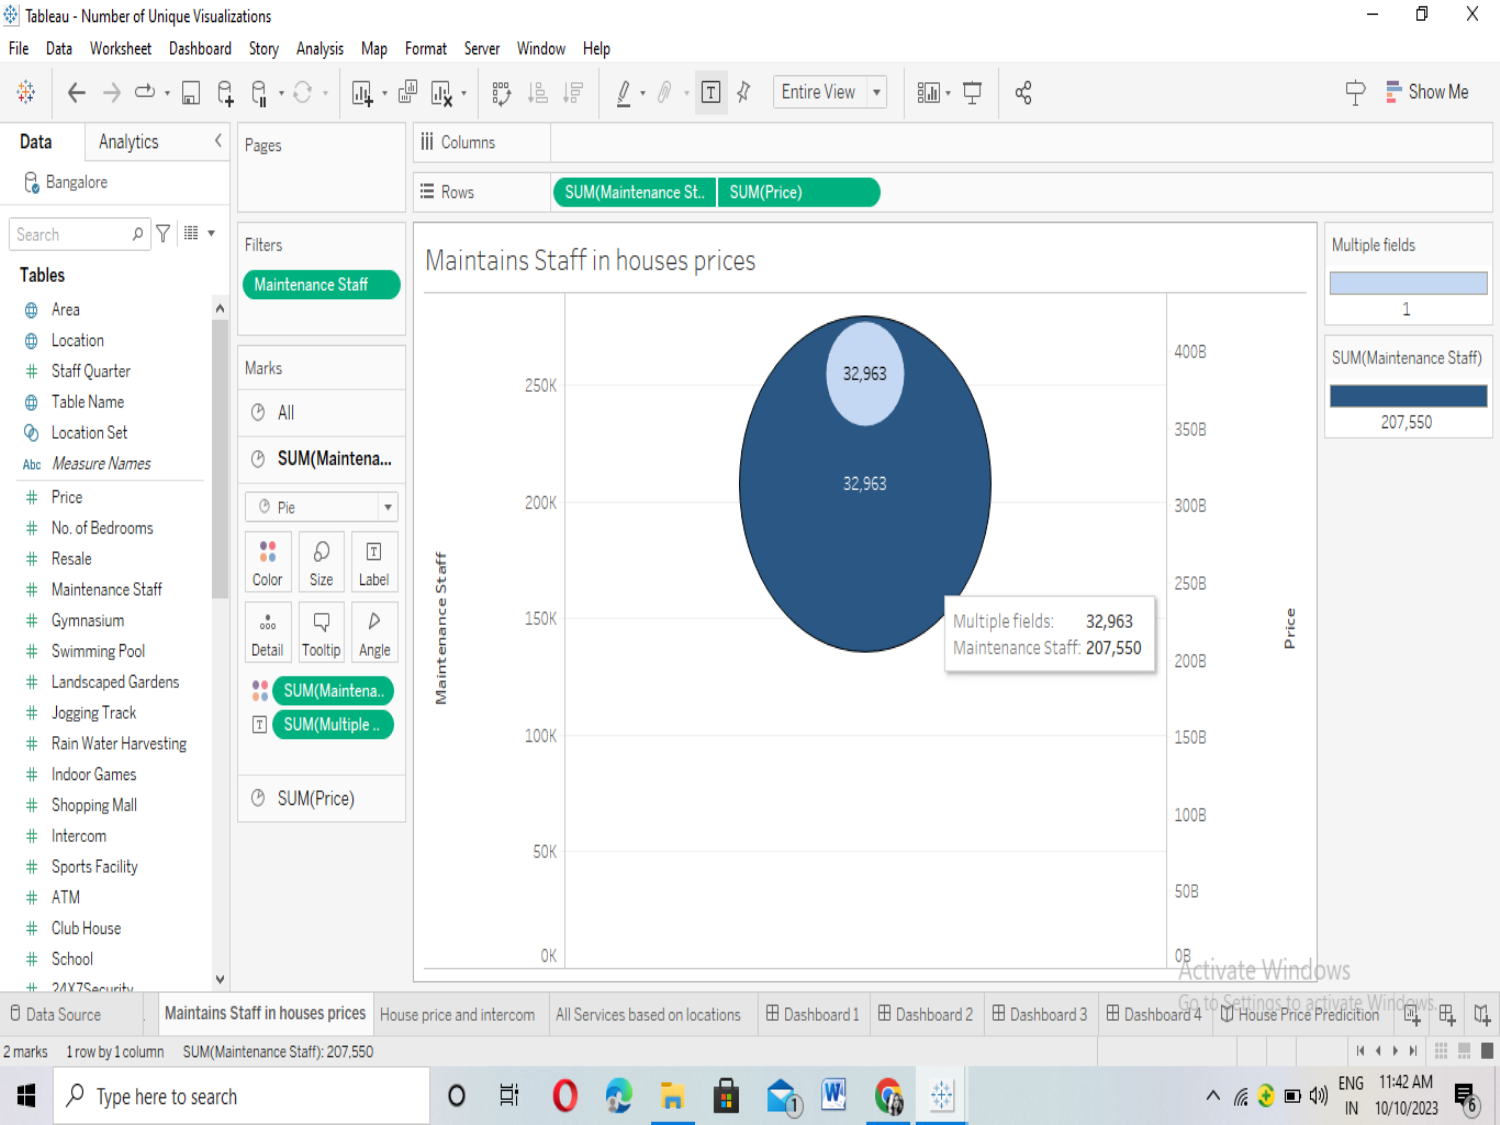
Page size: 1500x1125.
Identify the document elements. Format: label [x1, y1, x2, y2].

list [0, 0, 1500, 1125]
